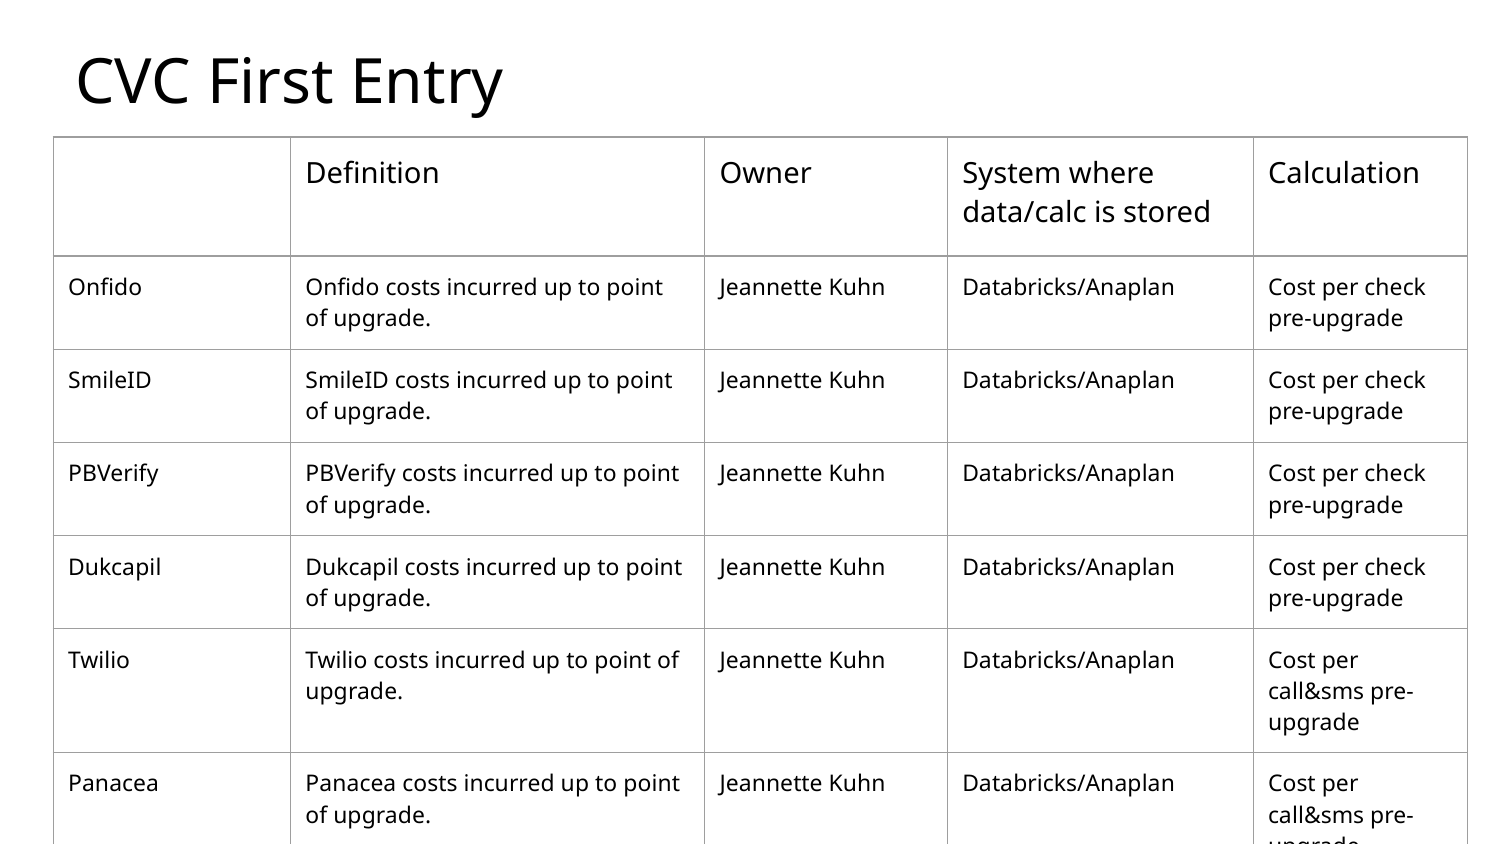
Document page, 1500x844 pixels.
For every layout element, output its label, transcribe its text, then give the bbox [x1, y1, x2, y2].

table_cell Jeannette Kuhn [705, 350, 947, 442]
table_cell Jeannette Kuhn [705, 536, 947, 628]
table_cell Databricks/Anaplan [948, 350, 1253, 442]
table_cell Databricks/Anaplan [948, 443, 1253, 535]
table_cell Cost per call&sms pre-upgrade [1254, 629, 1467, 752]
table_cell Panacea costs incurred up to point of upgrade. [291, 753, 704, 844]
table_cell SmileID [54, 350, 290, 442]
table_cell Jeannette Kuhn [705, 443, 947, 535]
table_cell PBVerify costs incurred up to point of upgrade. [291, 443, 704, 535]
table_cell Cost per check pre-upgrade [1254, 350, 1467, 442]
table_header Calculation [1254, 138, 1467, 255]
table_cell Twilio [54, 629, 290, 752]
table_cell SmileID costs incurred up to point of upgrade. [291, 350, 704, 442]
table_header System where data/calc is stored [948, 138, 1253, 255]
table_cell Jeannette Kuhn [705, 753, 947, 844]
table_cell Dukcapil costs incurred up to point of upgrade. [291, 536, 704, 628]
table_cell Databricks/Anaplan [948, 629, 1253, 752]
table_cell Jeannette Kuhn [705, 257, 947, 349]
table_cell Cost per check pre-upgrade [1254, 536, 1467, 628]
table_header Owner [705, 138, 947, 255]
table_header Definition [291, 138, 704, 255]
table_cell Dukcapil [54, 536, 290, 628]
text_box CVC First Entry [60, 26, 1438, 130]
table_cell Databricks/Anaplan [948, 536, 1253, 628]
table_cell Onfido [54, 257, 290, 349]
table_header [54, 138, 290, 255]
table_cell Cost per call&sms pre-upgrade [1254, 753, 1467, 844]
table_cell Jeannette Kuhn [705, 629, 947, 752]
table_cell Panacea [54, 753, 290, 844]
table_cell Databricks/Anaplan [948, 257, 1253, 349]
table_cell Cost per check pre-upgrade [1254, 443, 1467, 535]
table_cell Databricks/Anaplan [948, 753, 1253, 844]
table_cell PBVerify [54, 443, 290, 535]
table_cell Cost per check pre-upgrade [1254, 257, 1467, 349]
table_cell Onfido costs incurred up to point of upgrade. [291, 257, 704, 349]
table_cell Twilio costs incurred up to point of upgrade. [291, 629, 704, 752]
